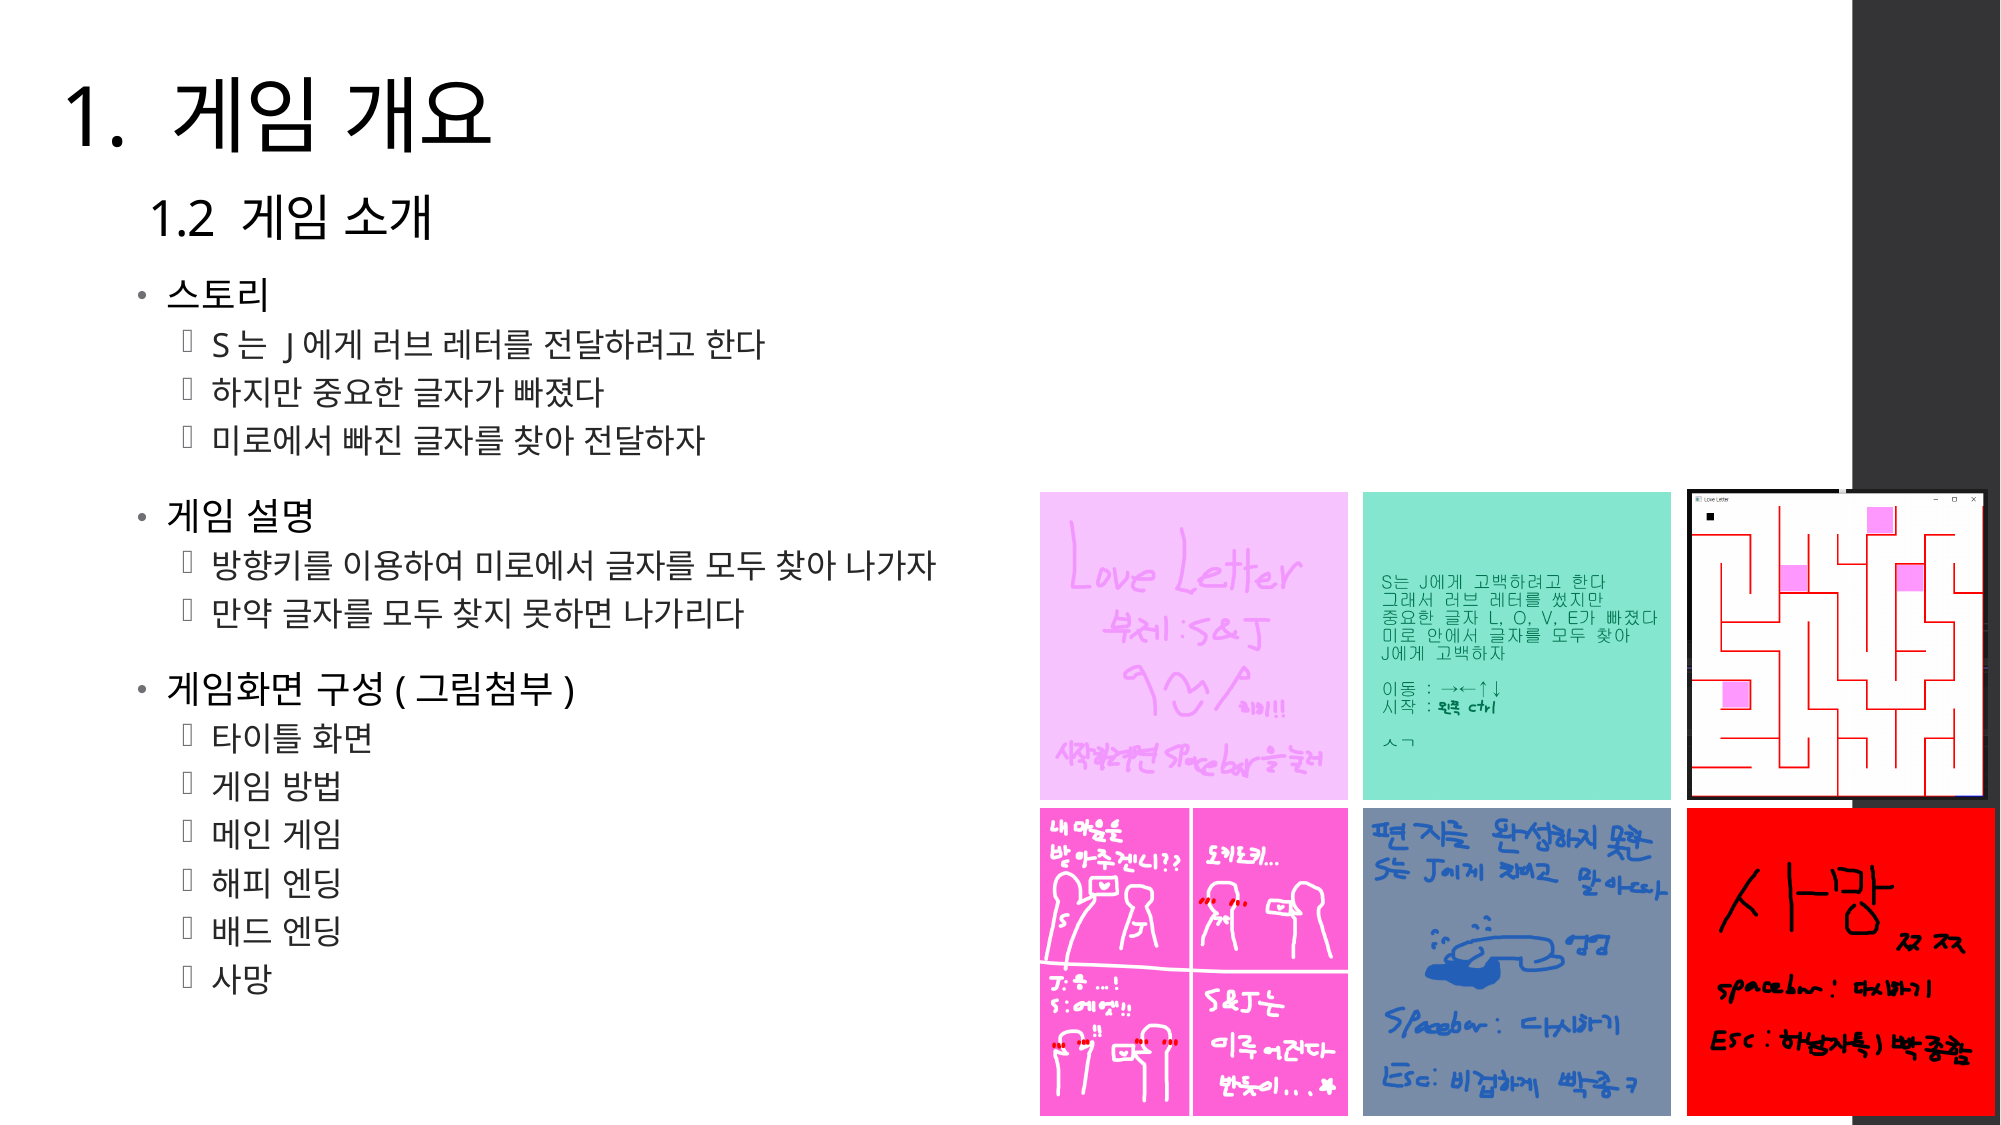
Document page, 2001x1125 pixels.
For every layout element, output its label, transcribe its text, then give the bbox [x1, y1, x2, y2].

picture [1686, 807, 1995, 1116]
picture [1362, 807, 1671, 1116]
picture [1363, 492, 1671, 801]
picture [1686, 489, 1988, 801]
picture [1039, 492, 1348, 801]
picture [1039, 807, 1348, 1116]
title 1. 게임 개요 1.2 게임 소개 [45, 65, 798, 262]
text_box 스토리 S는 J에게 러브 레터를 전달하려고 한다 하지만 중요한 글자가 빠졌다 미로에서 빠진 글자를 찾아 전달하자 게임 설명 방향키를 이용하여 미로에서 글자를 모두 찾아 나가자 만약 글자를 모두 찾지 못하면 나가리다 게임화면 구성(그림첨부) 타이틀 화면 게임 방법 메인 게임 해피 엔딩 배드 엔딩 사망 [121, 267, 1672, 1019]
